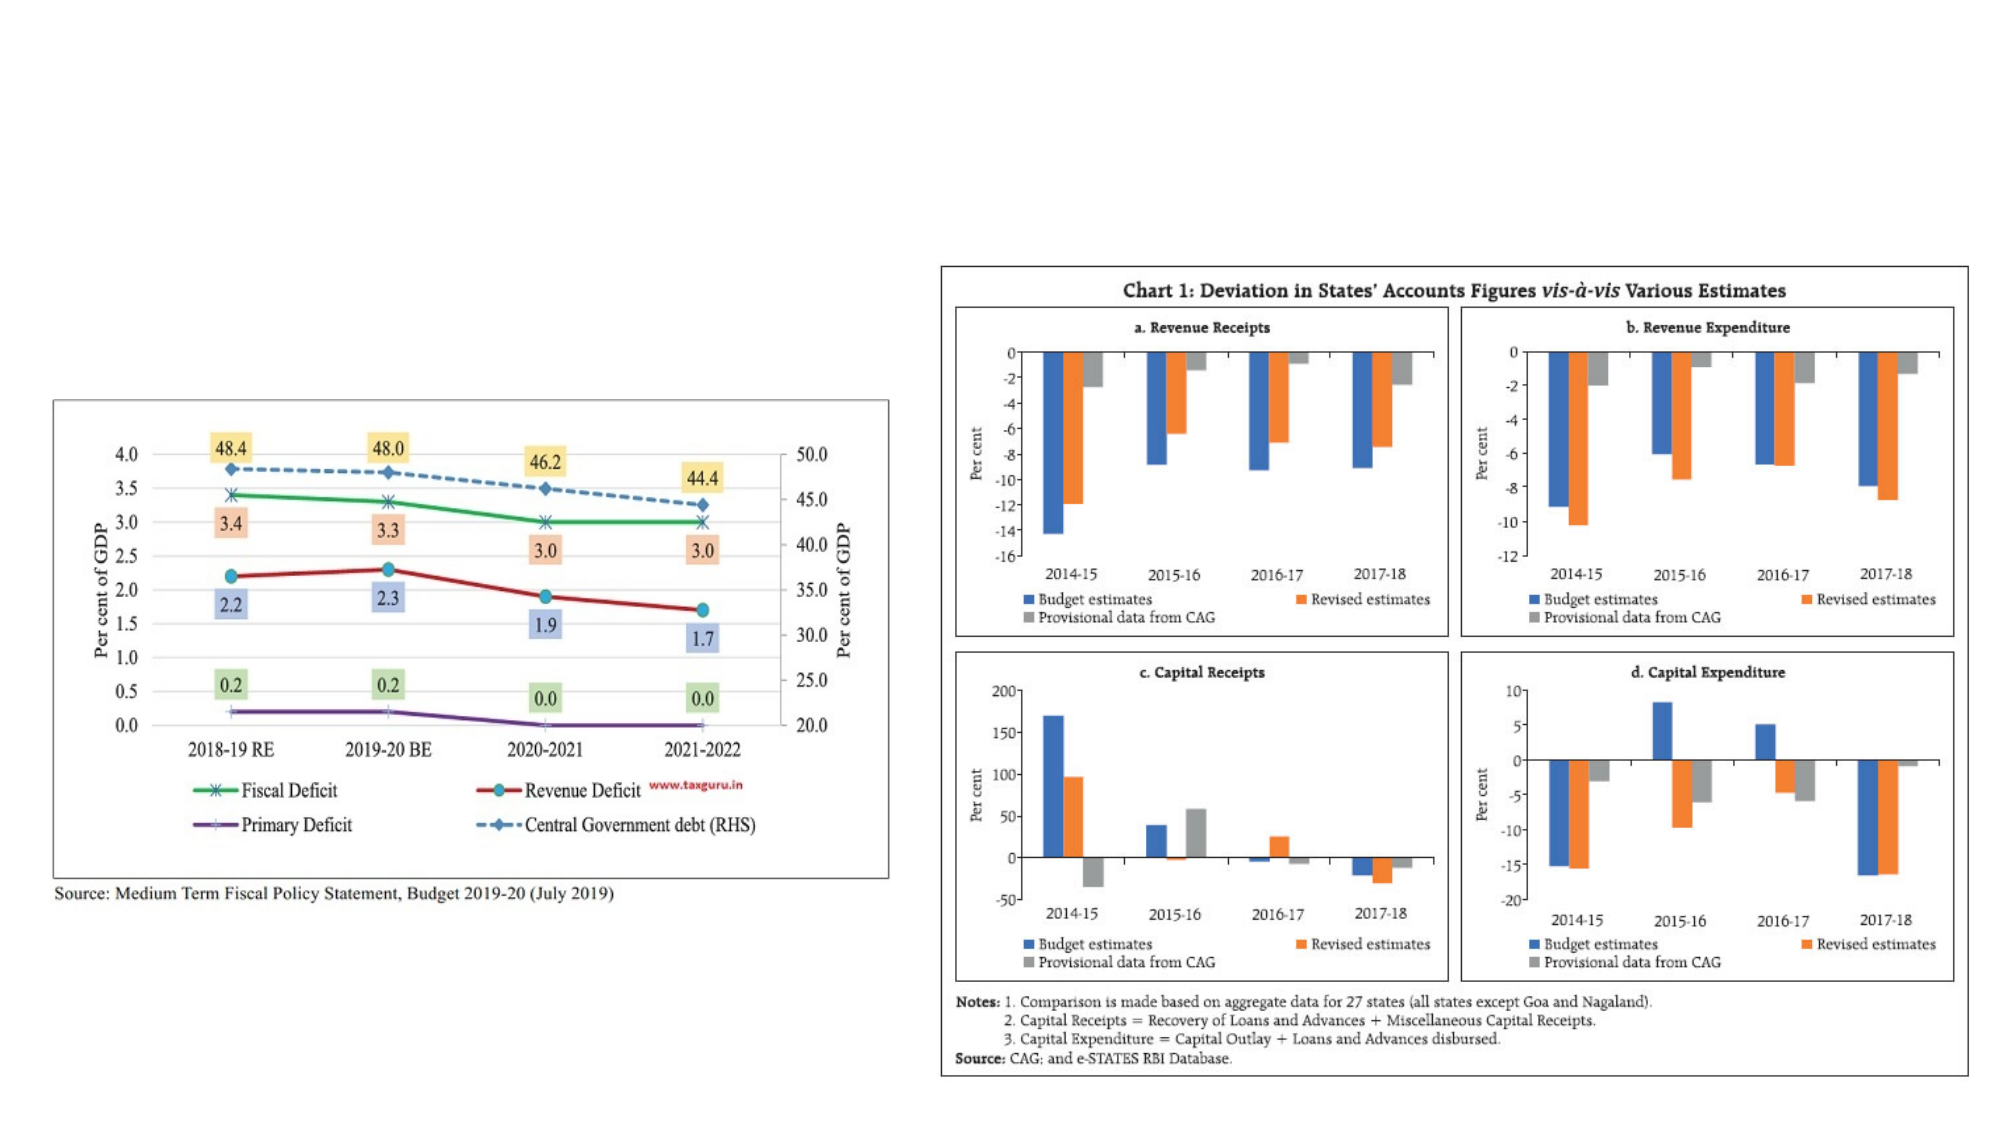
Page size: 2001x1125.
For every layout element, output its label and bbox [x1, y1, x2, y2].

picture [49, 399, 891, 913]
picture [937, 262, 1973, 1082]
